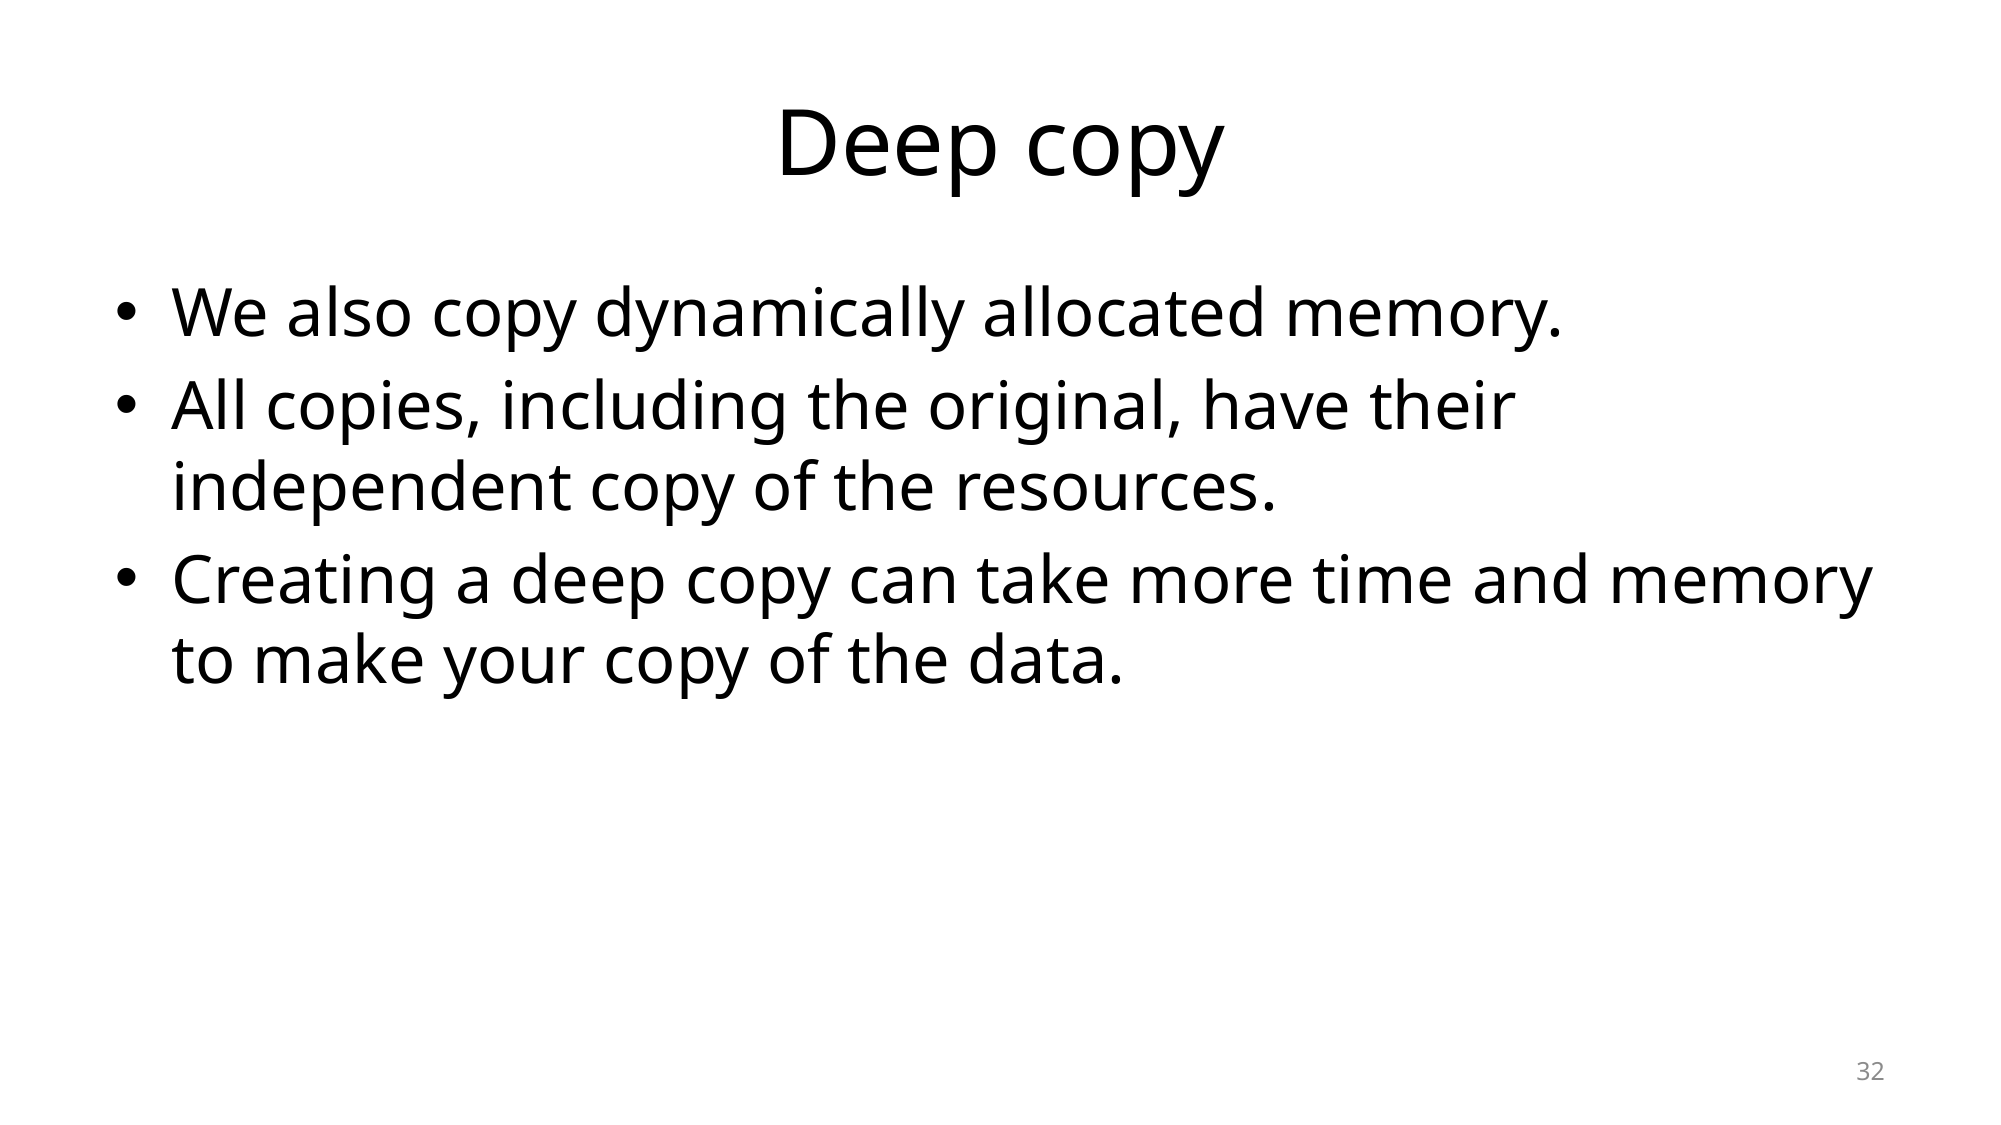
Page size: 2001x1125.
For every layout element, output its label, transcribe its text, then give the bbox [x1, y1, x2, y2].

title Deep copy [99, 45, 1900, 233]
list We also copy dynamically allocated memory. All copies, including the original, have their independent copy of the resources. Creating a deep copy can take more time and memory to make your copy of the data. [99, 262, 1900, 1005]
slide_number 32 [1433, 1042, 1900, 1103]
